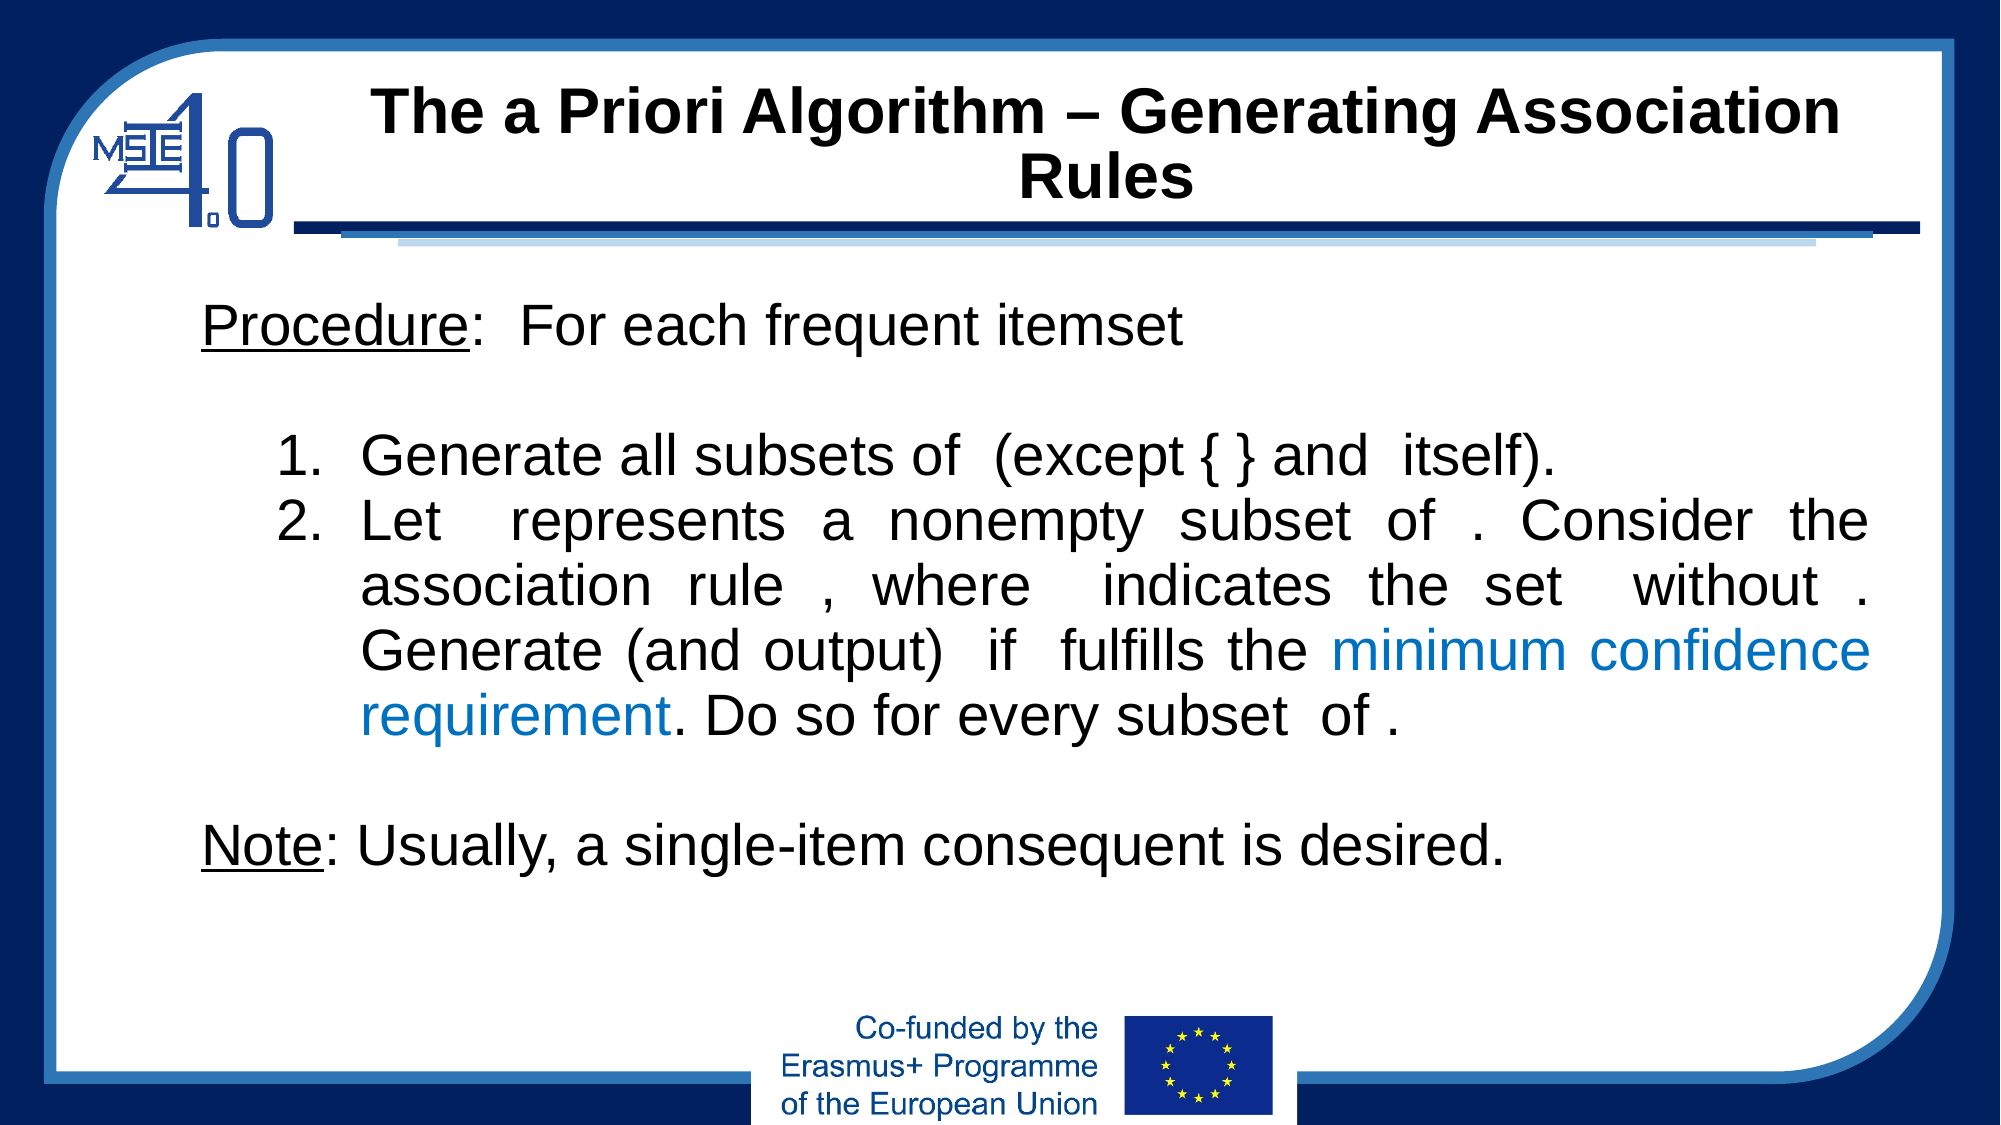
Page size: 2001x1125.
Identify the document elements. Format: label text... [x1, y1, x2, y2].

title The a Priori Algorithm – Generating Association Rules [294, 73, 1921, 220]
picture [751, 1003, 1298, 1125]
